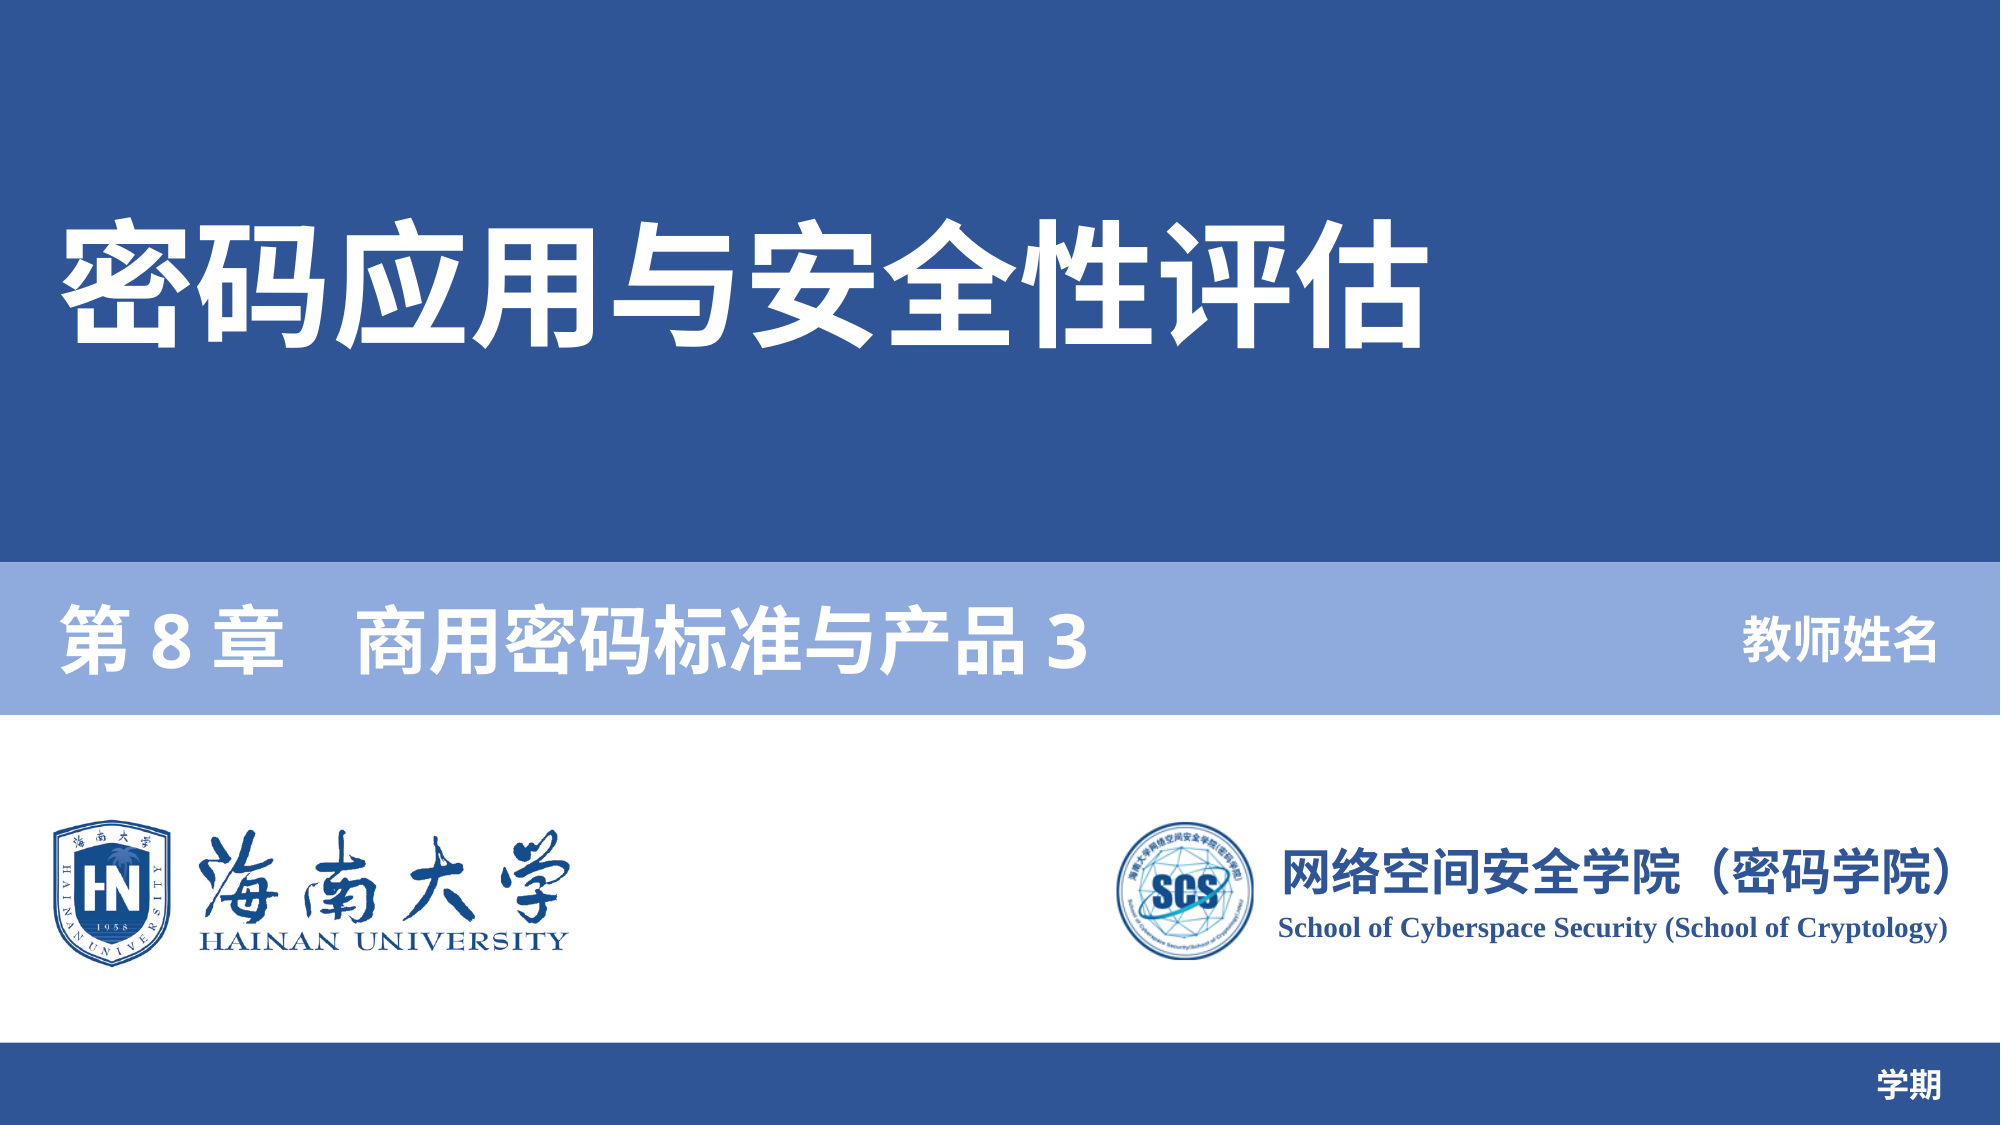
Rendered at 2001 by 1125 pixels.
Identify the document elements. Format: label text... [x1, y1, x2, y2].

picture [1110, 813, 1262, 968]
list 教师姓名 [1688, 583, 1958, 694]
picture [22, 797, 591, 983]
list 学期 [1648, 1042, 1958, 1125]
list 第8章 商用密码标准与产品3 [42, 583, 1217, 694]
list 密码应用与安全性评估 [42, 181, 1909, 381]
